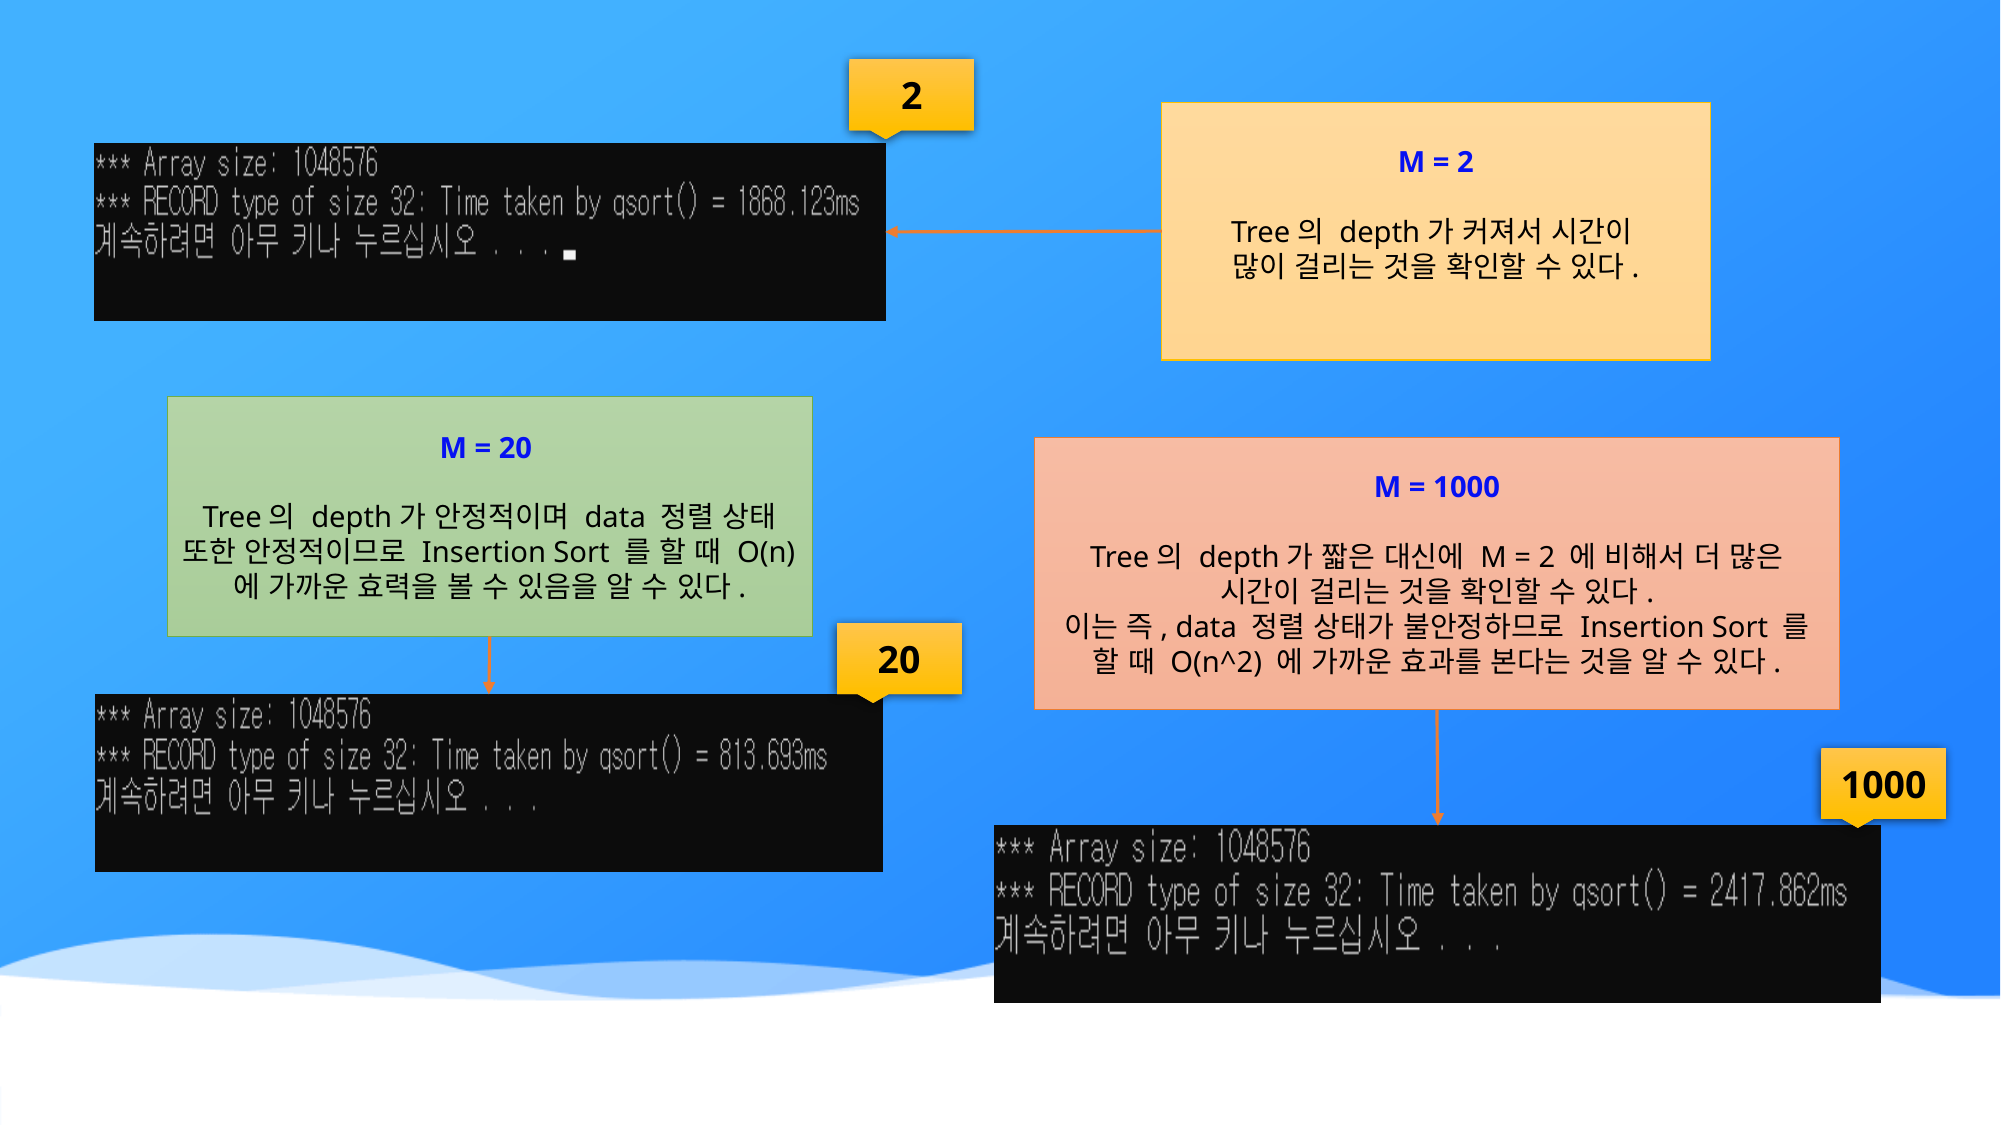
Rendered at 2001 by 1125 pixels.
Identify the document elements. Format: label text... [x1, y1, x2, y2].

picture [0, 0, 2001, 1125]
text_box 20 [836, 622, 962, 698]
text_box 1000 [1821, 747, 1947, 825]
text_box M = 20 Tree의 depth가 안정적이며 data 정렬 상태 또한 안정적이므로 Insertion Sort 를 할 때 O(n)에 가까운 효력을 볼 수 있음을 알 수 있다. [167, 396, 813, 637]
text_box M = 2 Tree의 depth가 커져서 시간이 많이 걸리는 것을 확인할 수 있다. [1161, 102, 1711, 361]
text_box 2 [849, 58, 975, 140]
text_box M = 1000 Tree의 depth가 짧은 대신에 M = 2 에 비해서 더 많은 시간이 걸리는 것을 확인할 수 있다. 이는 즉, data 정렬 상태가 불안정하므로 Insertion Sort 를 할 때 O(n^2) 에 가까운 효과를 본다는 것을 알 수 있다. [1034, 437, 1840, 710]
